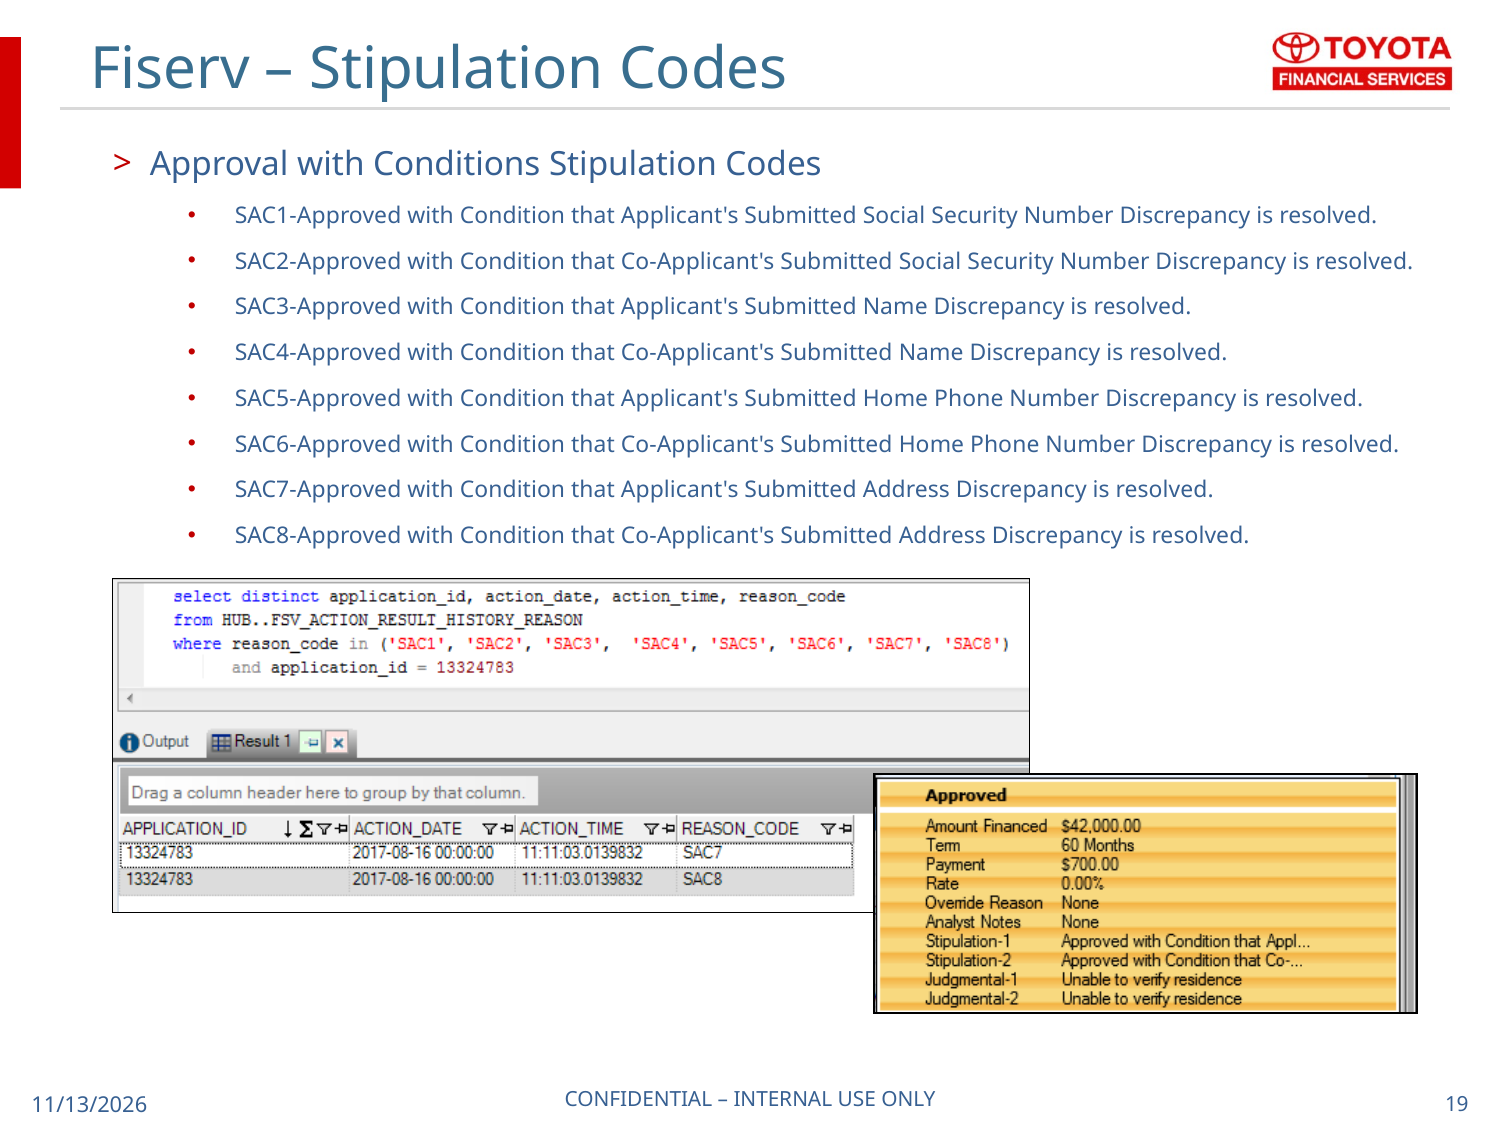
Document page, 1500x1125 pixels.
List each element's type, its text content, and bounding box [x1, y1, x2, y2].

text_box CONFIDENTIAL – INTERNAL USE ONLY [456, 1083, 1044, 1113]
title Fiserv – Stipulation Codes [75, 37, 1413, 94]
list Approval with Conditions Stipulation Codes SAC1-Approved with Condition that Applicant's Submitted Social Security Number Discrepancy is resolved. SAC2-Approved with Condition that Co-Applicant's Submitted Social Security Number Discrepancy is resolved. SAC3-Approved with Condition that Applicant's Submitted Name Discrepancy is resolved. SAC4-Approved with Condition that Co-Applicant's Submitted Name Discrepancy is resolved. SAC5-Approved with Condition that Applicant's Submitted Home Phone Number Discrepancy is resolved. SAC6-Approved with Condition that Co-Applicant's Submitted Home Phone Number Discrepancy is resolved. SAC7-Approved with Condition that Applicant's Submitted Address Discrepancy is resolved. SAC8-Approved with Condition that Co-Applicant's Submitted Address Discrepancy is resolved. [59, 114, 1500, 768]
picture [1264, 21, 1460, 99]
picture [112, 578, 1417, 1013]
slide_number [16, 1083, 367, 1114]
slide_number 19 [1133, 1083, 1484, 1113]
text_box [50, 37, 1225, 238]
